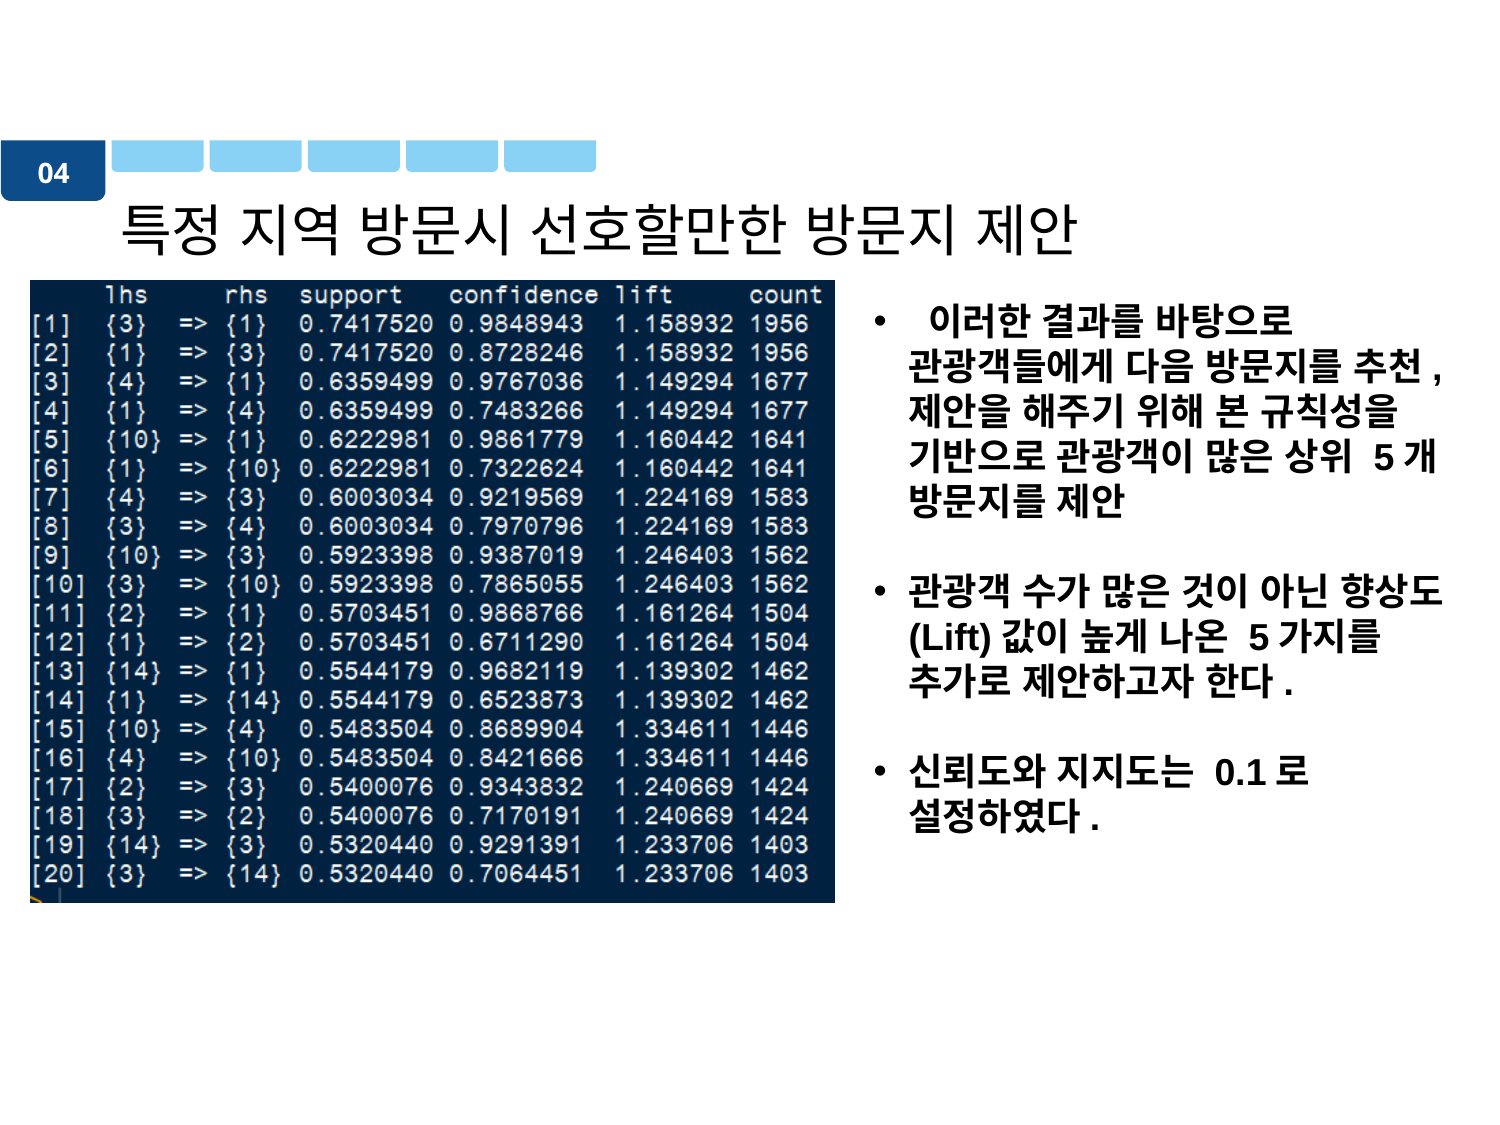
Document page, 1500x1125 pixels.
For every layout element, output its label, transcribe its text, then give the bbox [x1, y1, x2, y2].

text_box [306, 139, 401, 174]
text_box [405, 139, 500, 174]
text_box [110, 139, 205, 174]
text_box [0, 140, 106, 201]
text_box 이러한 결과를 바탕으로 관광객들에게 다음 방문지를 추천, 제안을 해주기 위해 본 규칙성을 기반으로 관광객이 많은 상위 5개 방문지를 제안 관광객 수가 많은 것이 아닌 향상도(Lift)값이 높게 나온 5가지를 추가로 제안하고자 한다. 신뢰도와 지지도는 0.1로 설정하였다. [858, 290, 1474, 846]
text_box 특정 지역 방문시 선호할만한 방문지 제안 [105, 187, 1113, 338]
text_box [208, 139, 303, 174]
picture [30, 280, 835, 903]
text_box [503, 139, 598, 174]
